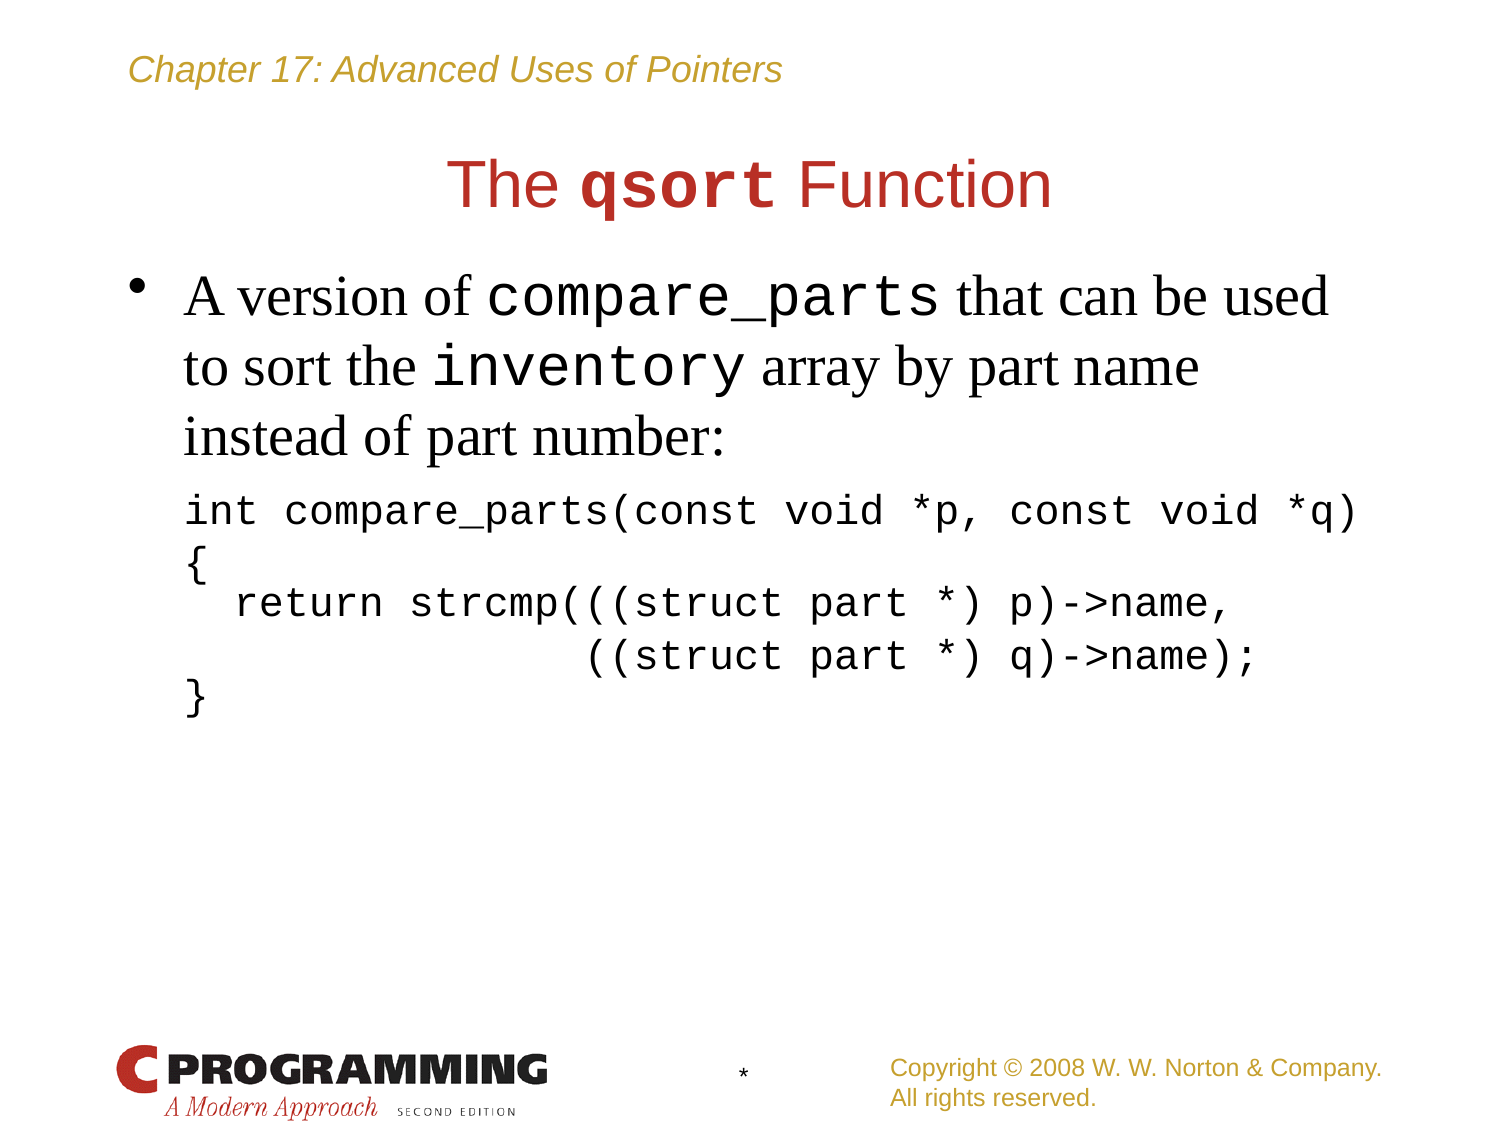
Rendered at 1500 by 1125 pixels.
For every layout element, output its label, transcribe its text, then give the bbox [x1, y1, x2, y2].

picture [112, 1041, 550, 1123]
text_box Copyright © 2008 W. W. Norton & Company. All rights reserved. [874, 1043, 1388, 1119]
title The qsort Function [112, 125, 1388, 238]
text_box * [687, 1050, 800, 1100]
list A version of compare_parts that can be used to sort the inventory array by part name instead of part number: int compare_parts(const void *p, const void *q) { return strcmp(((struct part *) p)->name, ((struct part *) q)->name); } [112, 249, 1388, 1038]
